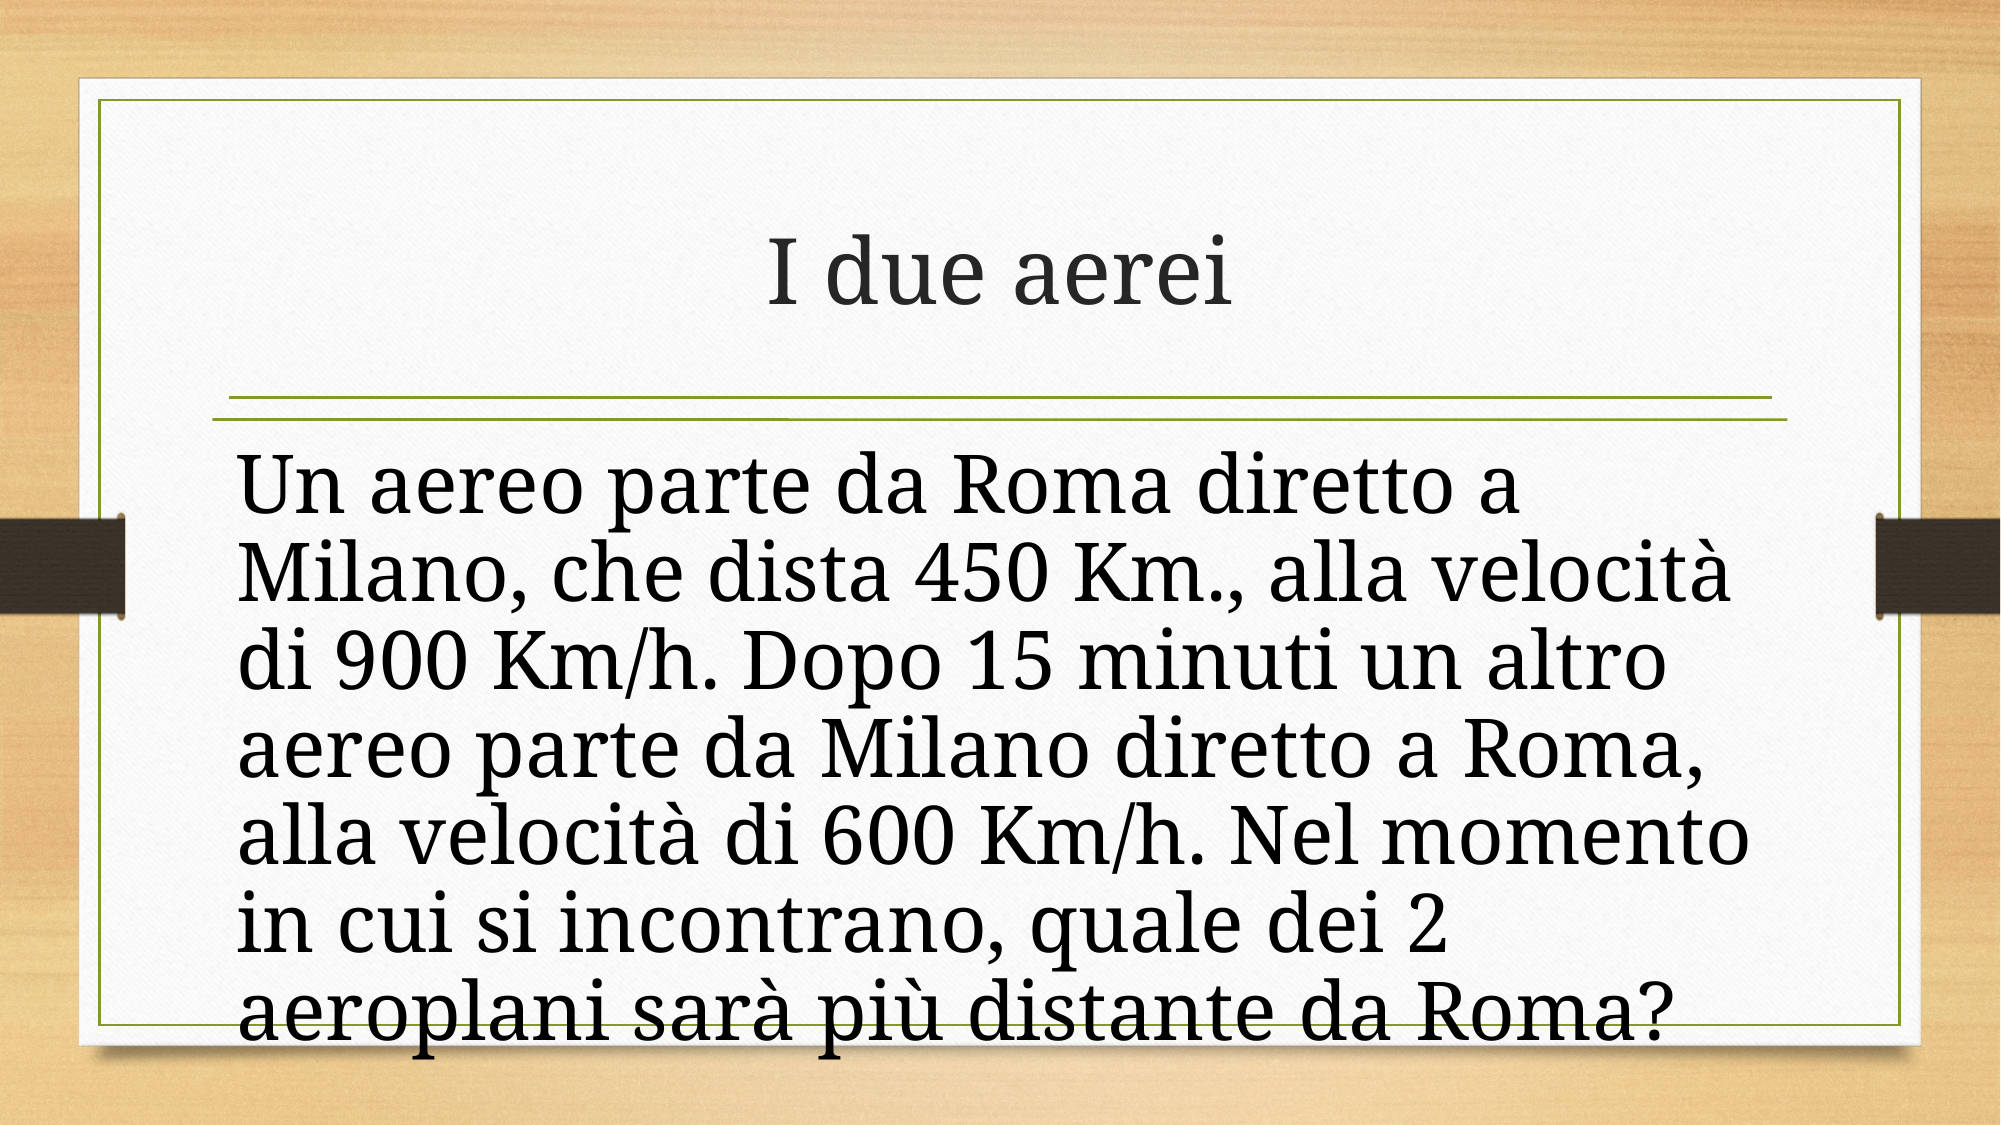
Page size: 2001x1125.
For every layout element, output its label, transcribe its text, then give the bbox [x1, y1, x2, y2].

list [212, 419, 1788, 964]
picture [0, 0, 2001, 1125]
title I due aerei [212, 161, 1788, 375]
